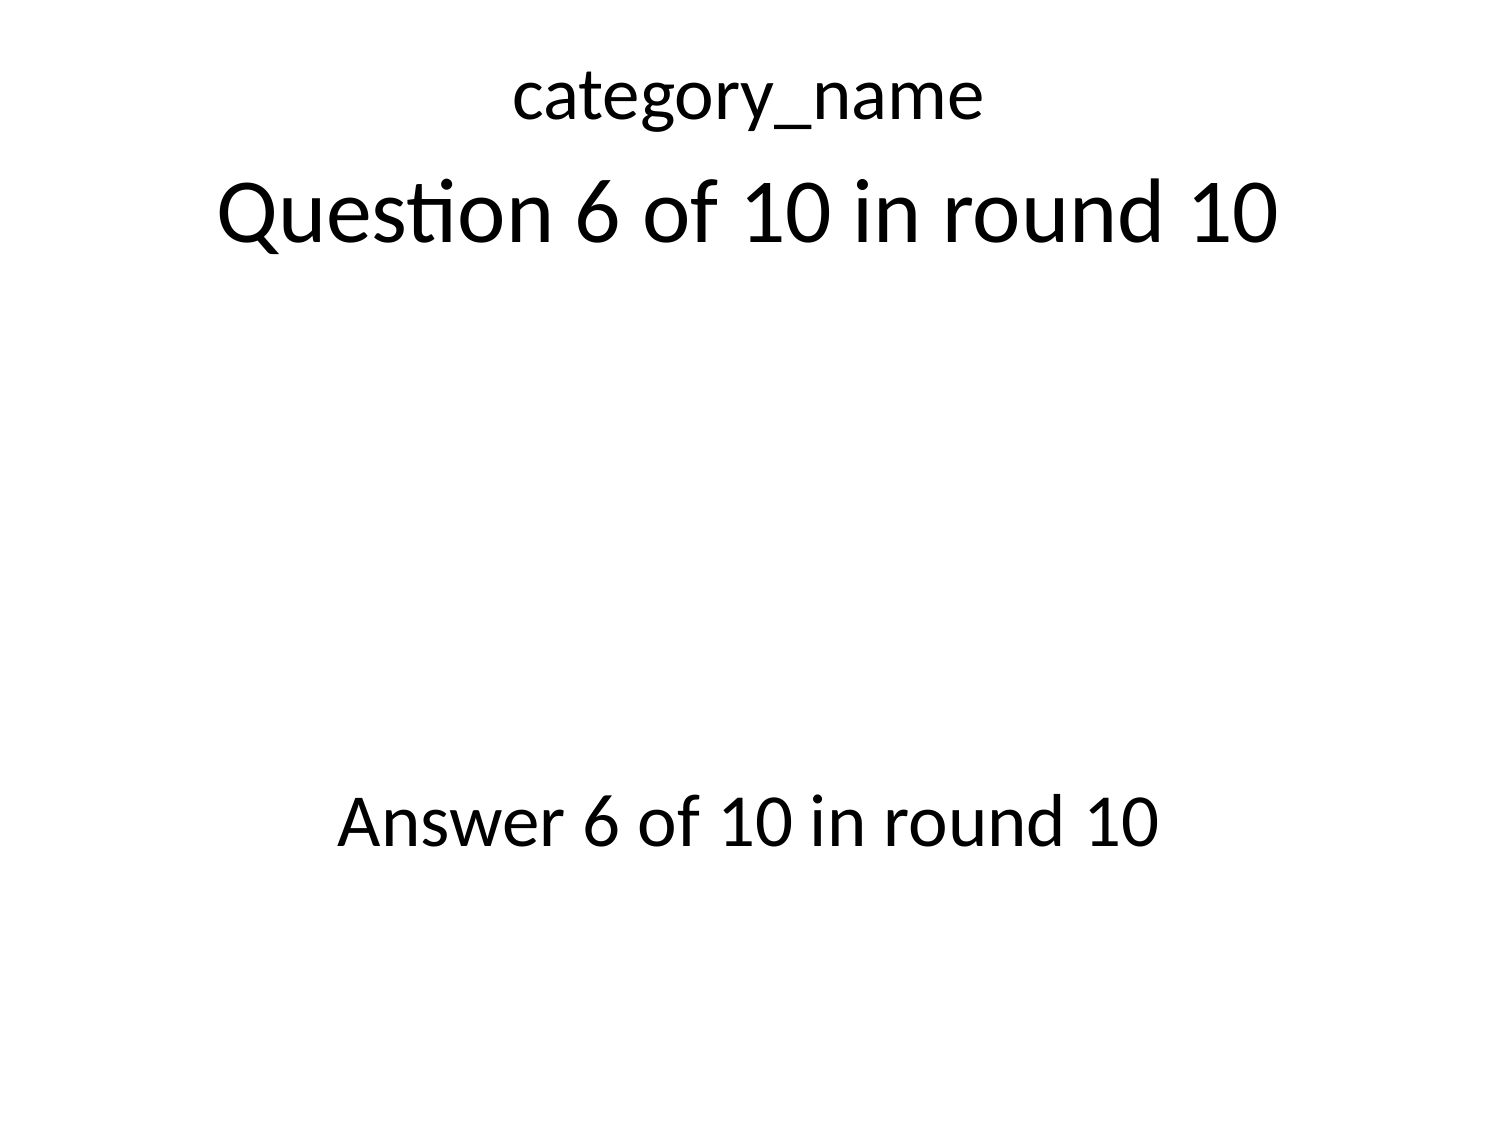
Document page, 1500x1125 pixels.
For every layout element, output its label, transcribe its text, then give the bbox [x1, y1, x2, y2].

text_box Question 6 of 10 in round 10 [35, 143, 1463, 764]
text_box Answer 6 of 10 in round 10 [35, 764, 1463, 921]
text_box category_name [35, 37, 1463, 143]
